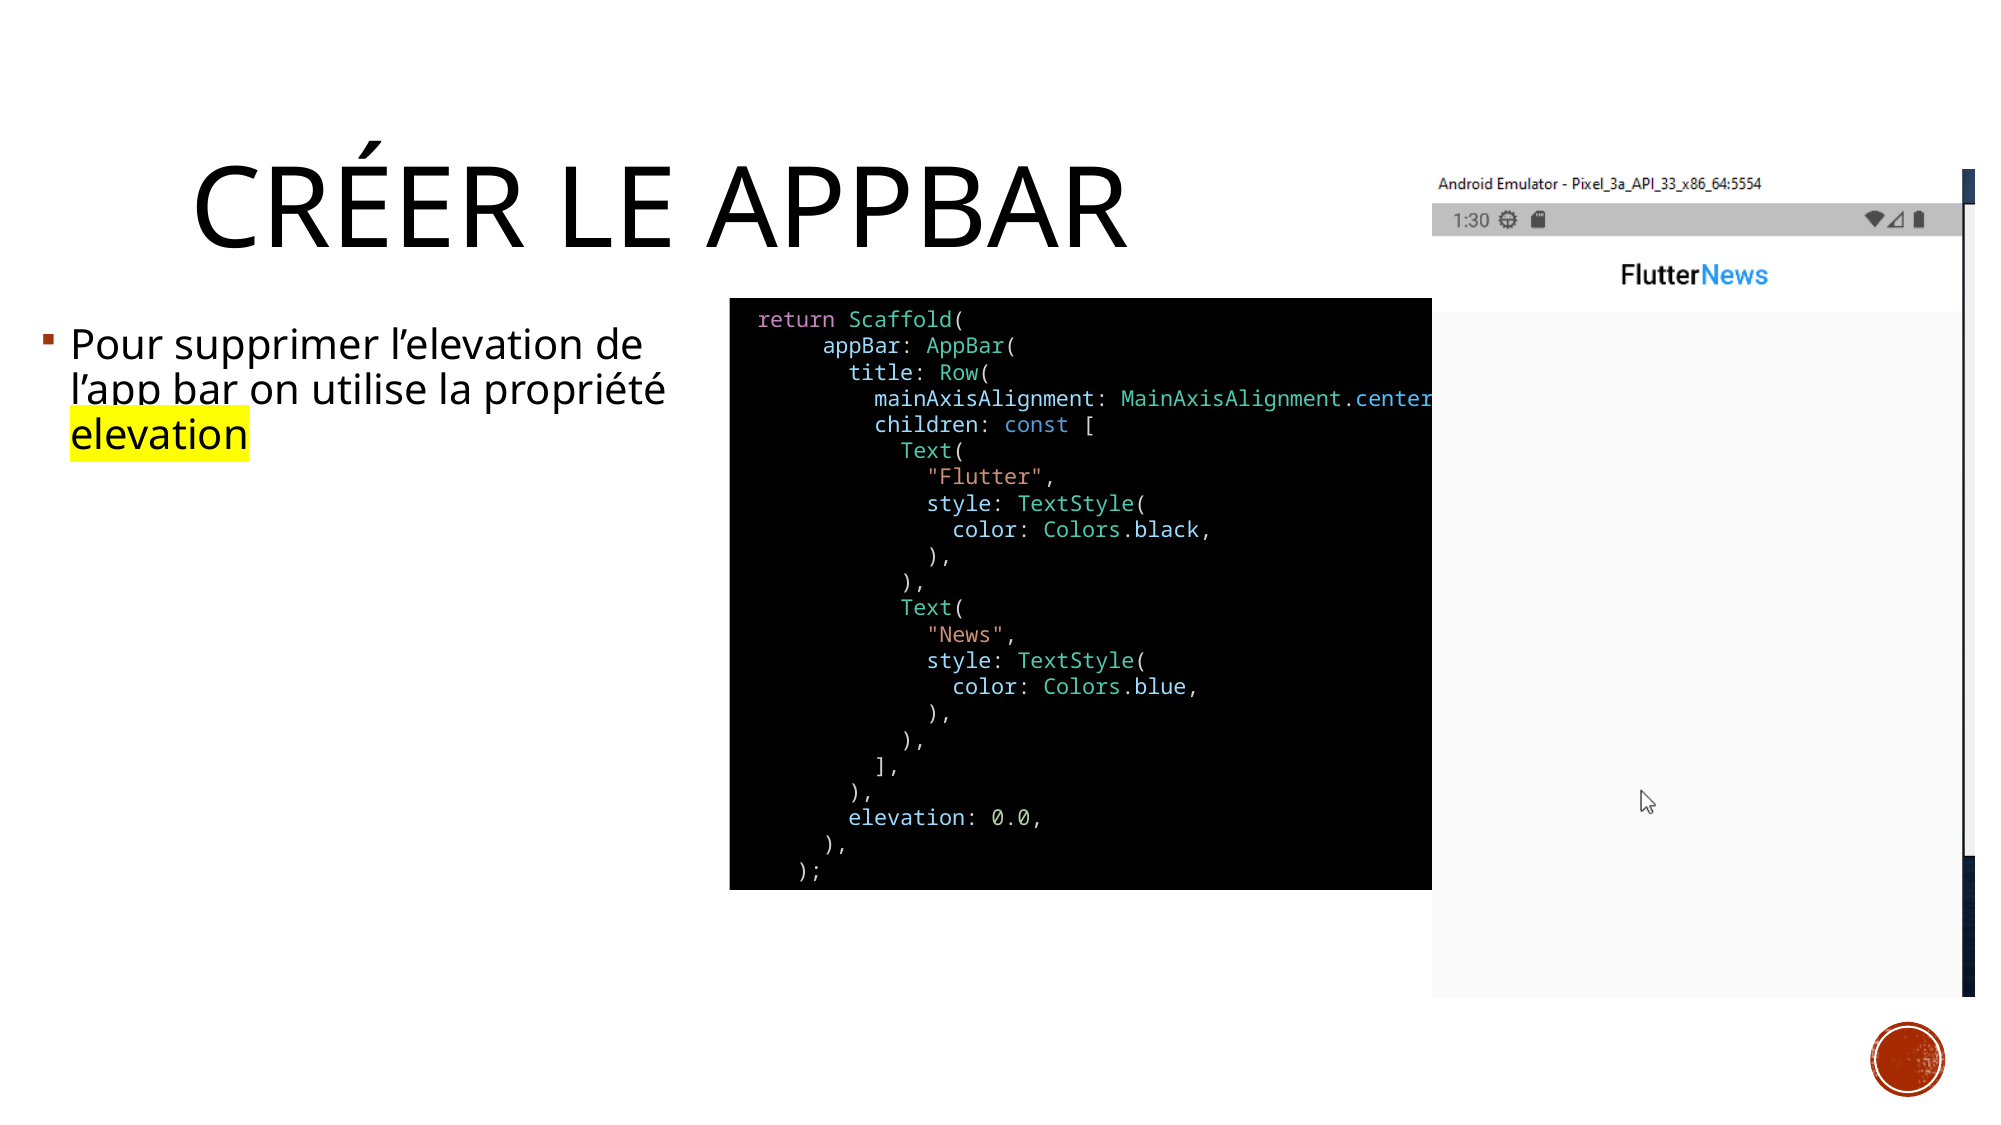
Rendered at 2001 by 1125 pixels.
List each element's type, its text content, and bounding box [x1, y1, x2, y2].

picture [1432, 169, 1975, 997]
list Pour supprimer l’elevation de l’app bar on utilise la propriété elevation [25, 316, 708, 981]
title Créer le appbar [175, 79, 1826, 344]
text_box return Scaffold( appBar: AppBar( title: Row( mainAxisAlignment: MainAxisAlignment.center, children: const [ Text( "Flutter", style: TextStyle( color: Colors.black, ), ), Text( "News", style: TextStyle( color: Colors.blue, ), ), ], ), elevation: 0.0, ), ); [729, 298, 1432, 890]
